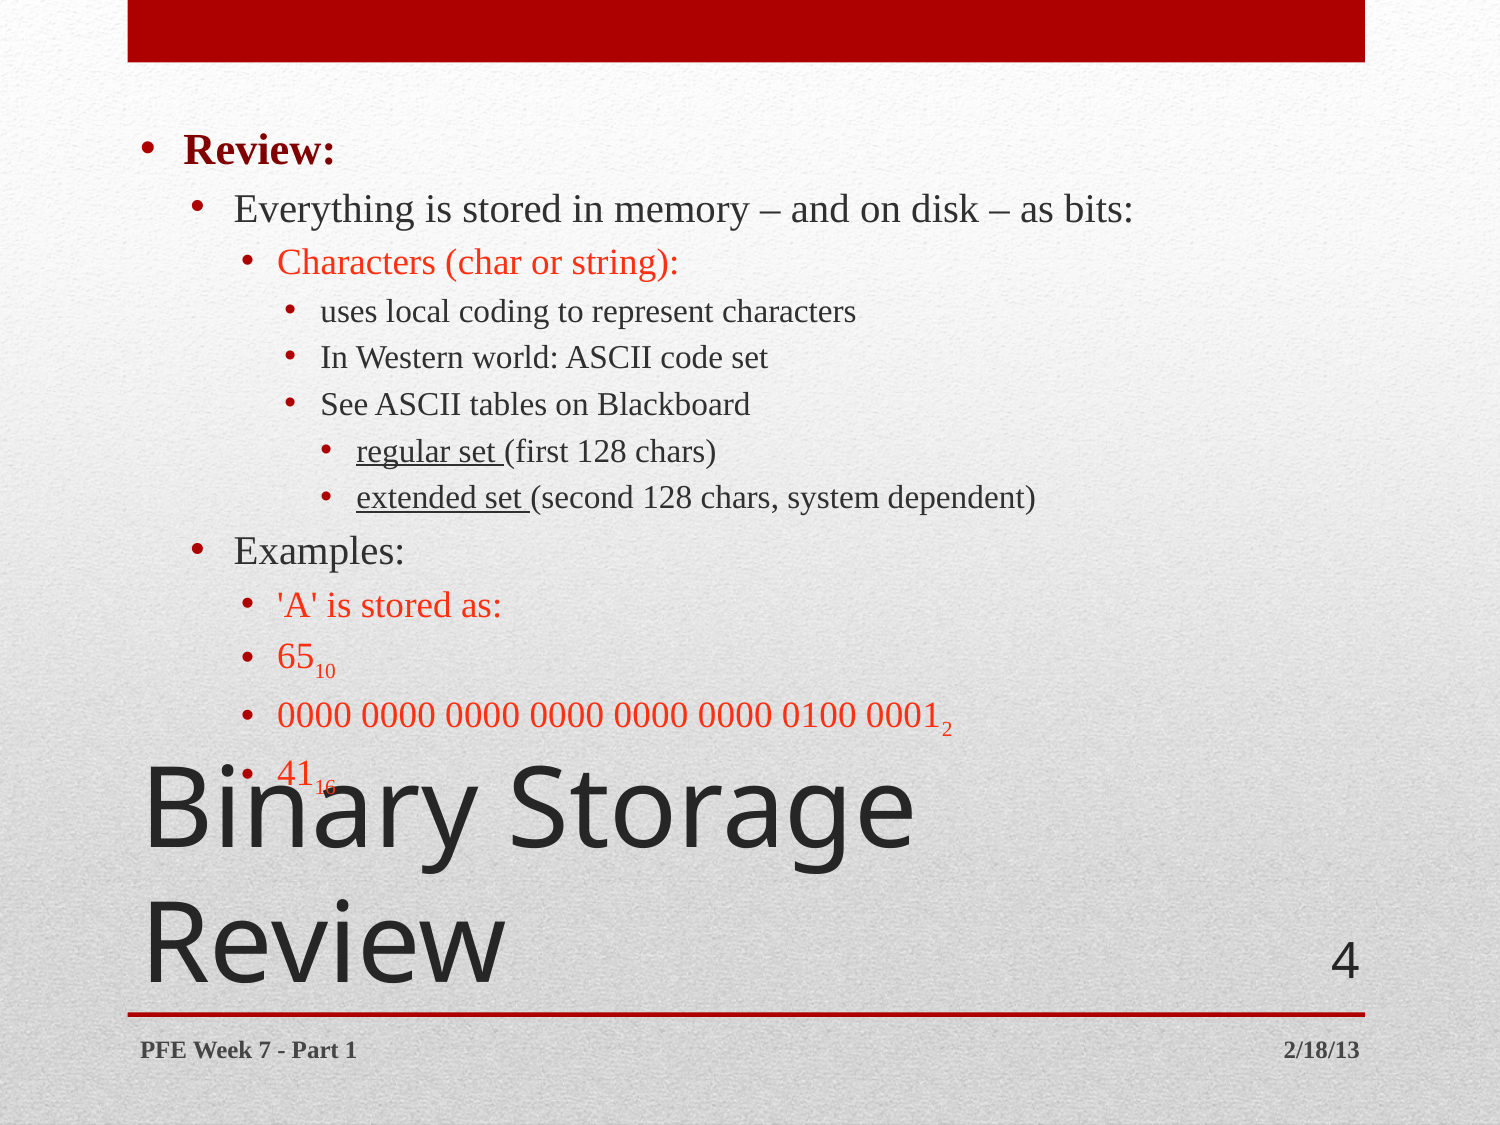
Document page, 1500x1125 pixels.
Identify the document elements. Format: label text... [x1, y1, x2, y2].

footer PFE Week 7 - Part 1 [125, 1018, 925, 1079]
list Review: Everything is stored in memory – and on disk – as bits: Characters (char or string): uses local coding to represent characters In Western world: ASCII code set See ASCII tables on Blackboard regular set (first 128 chars) extended set (second 128 chars, system dependent) Examples: 'A' is stored as: 6510 0000 0000 0000 0000 0000 0000 0100 00012 4116 [125, 112, 1363, 813]
slide_number 4 [1250, 933, 1375, 993]
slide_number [1025, 1018, 1375, 1079]
title Binary Storage Review [125, 813, 1238, 1013]
